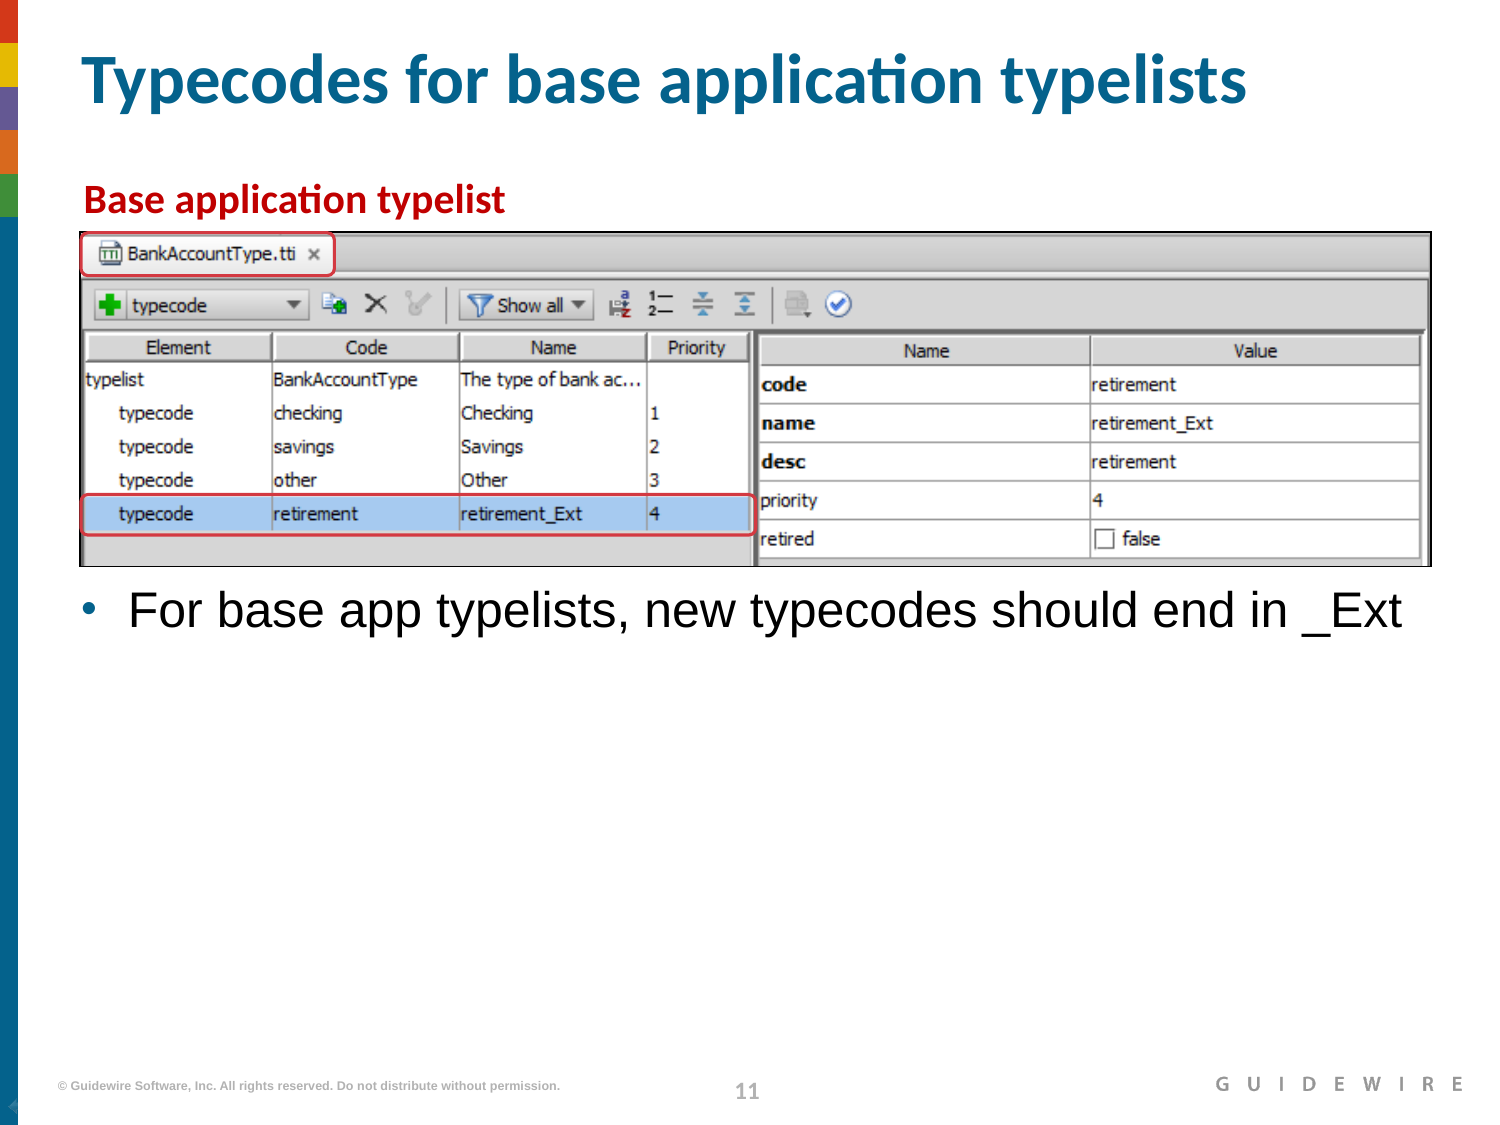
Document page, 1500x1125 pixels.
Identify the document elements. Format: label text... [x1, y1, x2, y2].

picture [10, 1101, 18, 1111]
list For base app typelists, new typecodes should end in _Ext [81, 577, 1446, 848]
picture [1215, 1073, 1480, 1096]
title Typecodes for base application typelists [81, 19, 1446, 142]
picture [0, 0, 18, 216]
picture [80, 232, 1431, 566]
text_box Base application typelist [80, 164, 509, 232]
